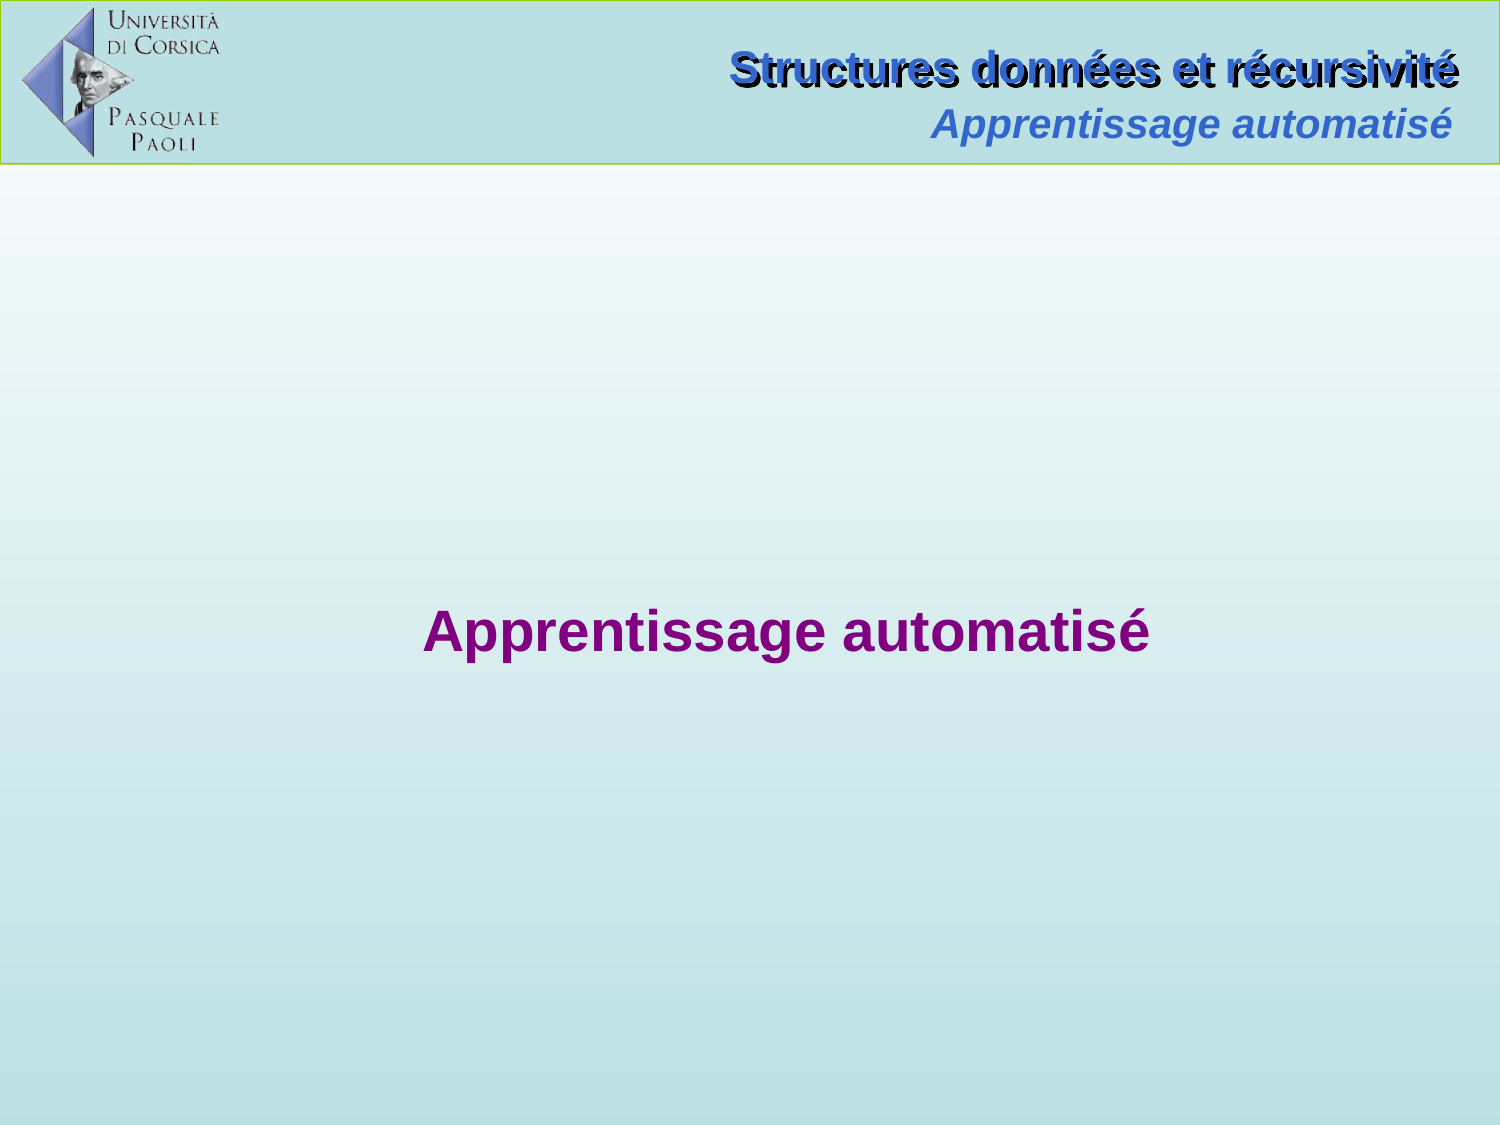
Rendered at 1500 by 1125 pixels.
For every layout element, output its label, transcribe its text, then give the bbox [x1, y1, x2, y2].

text_box Apprentissage automatisé [915, 89, 1468, 155]
text_box Structures données et récursivité [713, 29, 1472, 100]
text_box [0, 0, 1500, 163]
picture [21, 5, 221, 159]
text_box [0, 163, 1500, 675]
